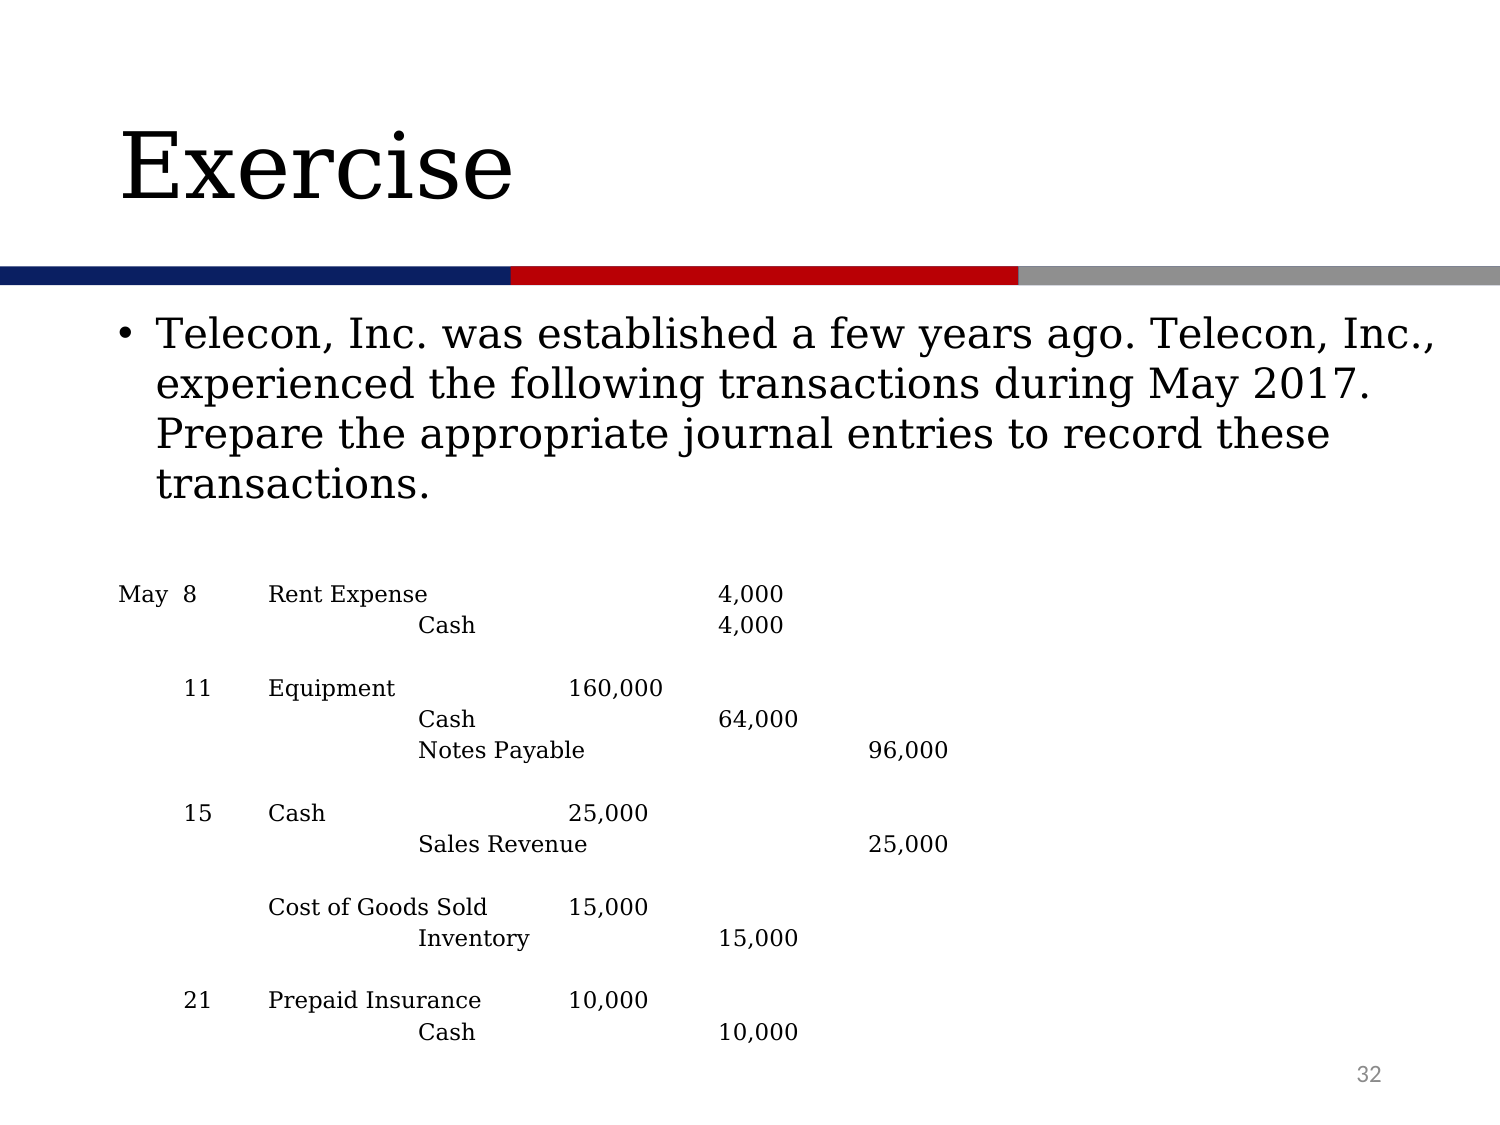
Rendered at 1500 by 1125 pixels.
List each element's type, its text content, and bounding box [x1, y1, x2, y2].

list Telecon, Inc. was established a few years ago. Telecon, Inc., experienced the following transactions during May 2017. Prepare the appropriate journal entries to record these transactions. May 8 Rent Expense 4,000 Cash 4,000 11 Equipment 160,000 Cash 64,000 Notes Payable 96,000 15 Cash 25,000 Sales Revenue 25,000 Cost of Goods Sold 15,000 Inventory 15,000 21 Prepaid Insurance 10,000 Cash 10,000 [103, 299, 1484, 1014]
slide_number 32 [1059, 1042, 1397, 1103]
title Exercise [103, 59, 1433, 278]
